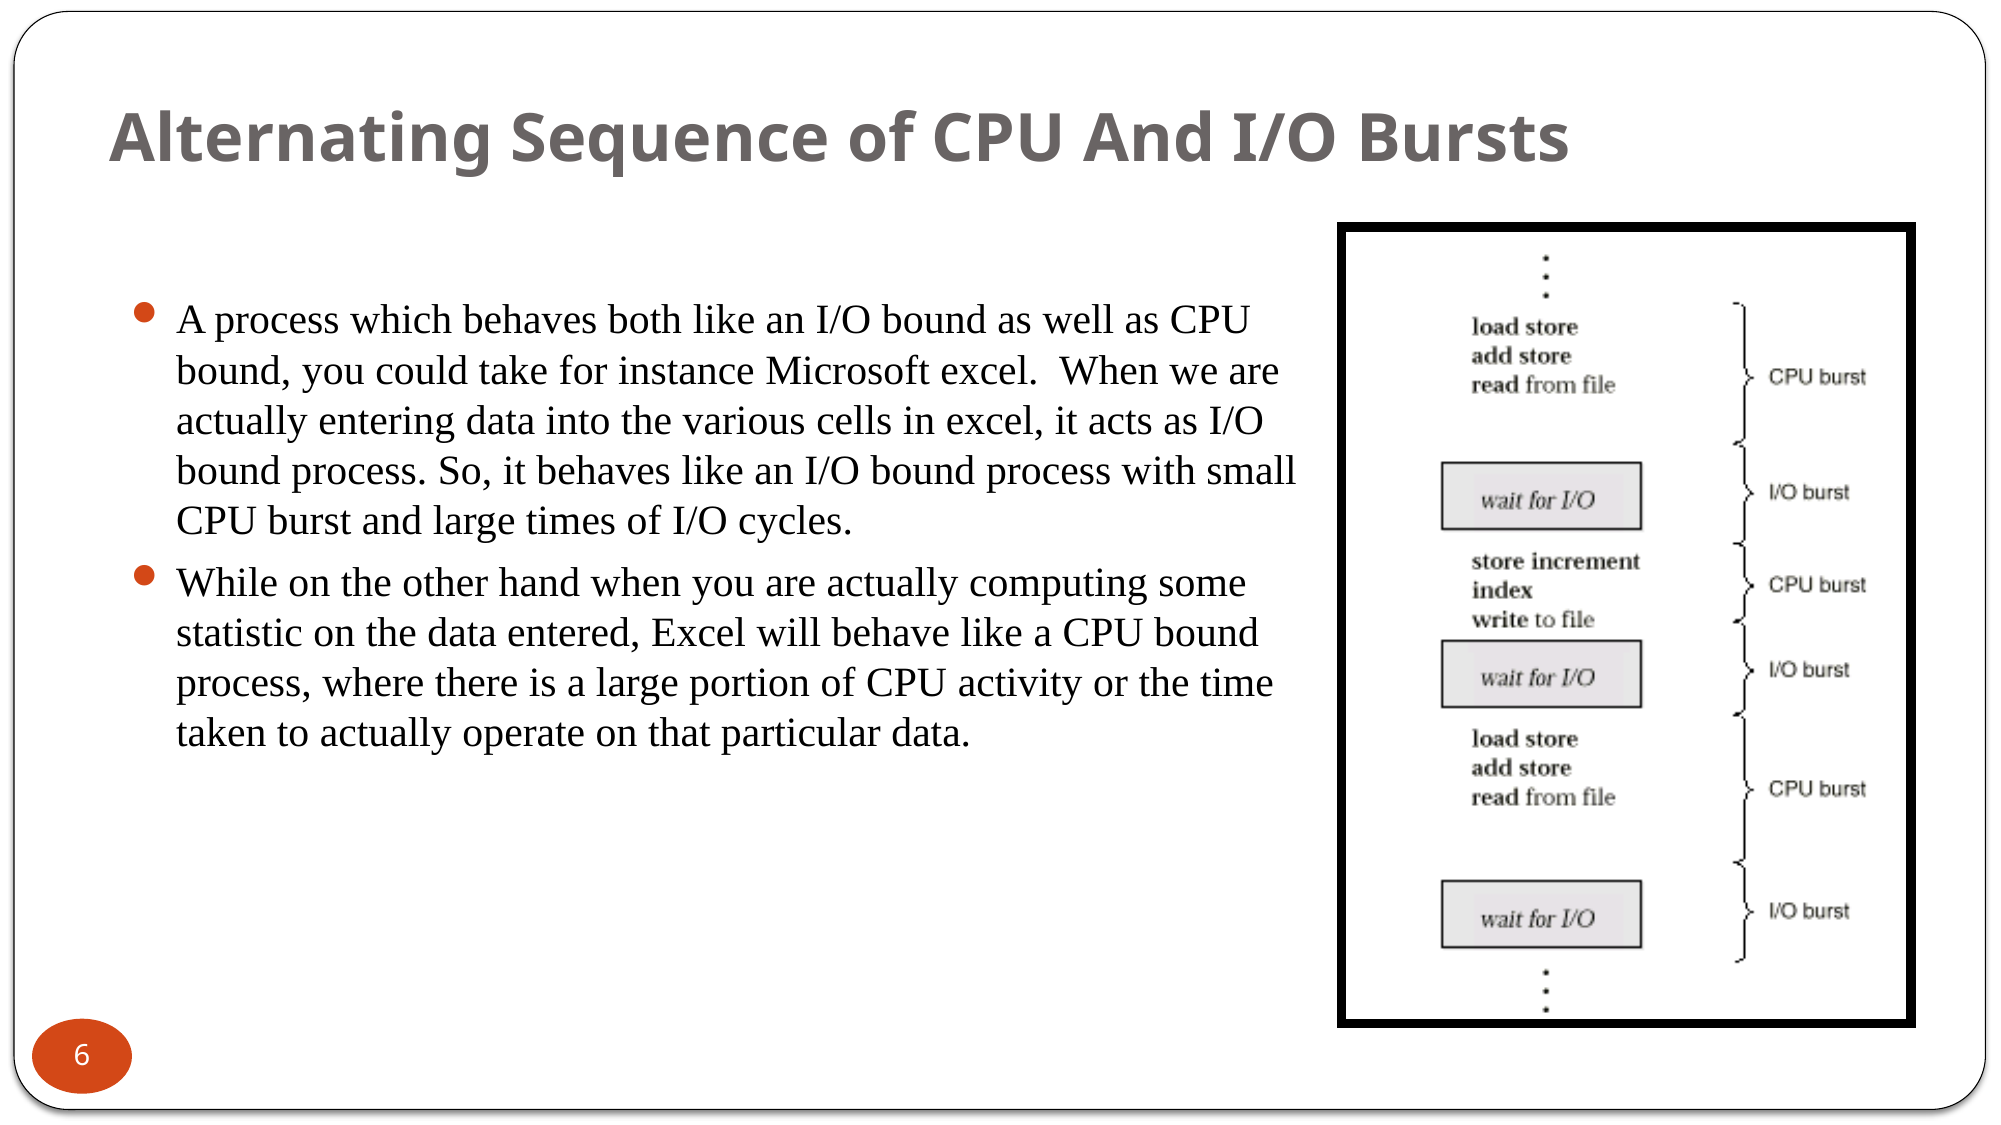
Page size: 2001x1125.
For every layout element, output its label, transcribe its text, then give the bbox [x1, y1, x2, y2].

text_box A process which behaves both like an I/O bound as well as CPU bound, you could take for instance Microsoft excel. When we are actually entering data into the various cells in excel, it acts as I/O bound process. So, it behaves like an I/O bound process with small CPU burst and large times of I/O cycles. While on the other hand when you are actually computing some statistic on the data entered, Excel will behave like a CPU bound process, where there is a large portion of CPU activity or the time taken to actually operate on that particular data. [116, 284, 1347, 1073]
picture [1346, 231, 1907, 1019]
slide_number 6 [32, 1018, 127, 1094]
title Alternating Sequence of CPU And I/O Bursts [0, 37, 1713, 191]
